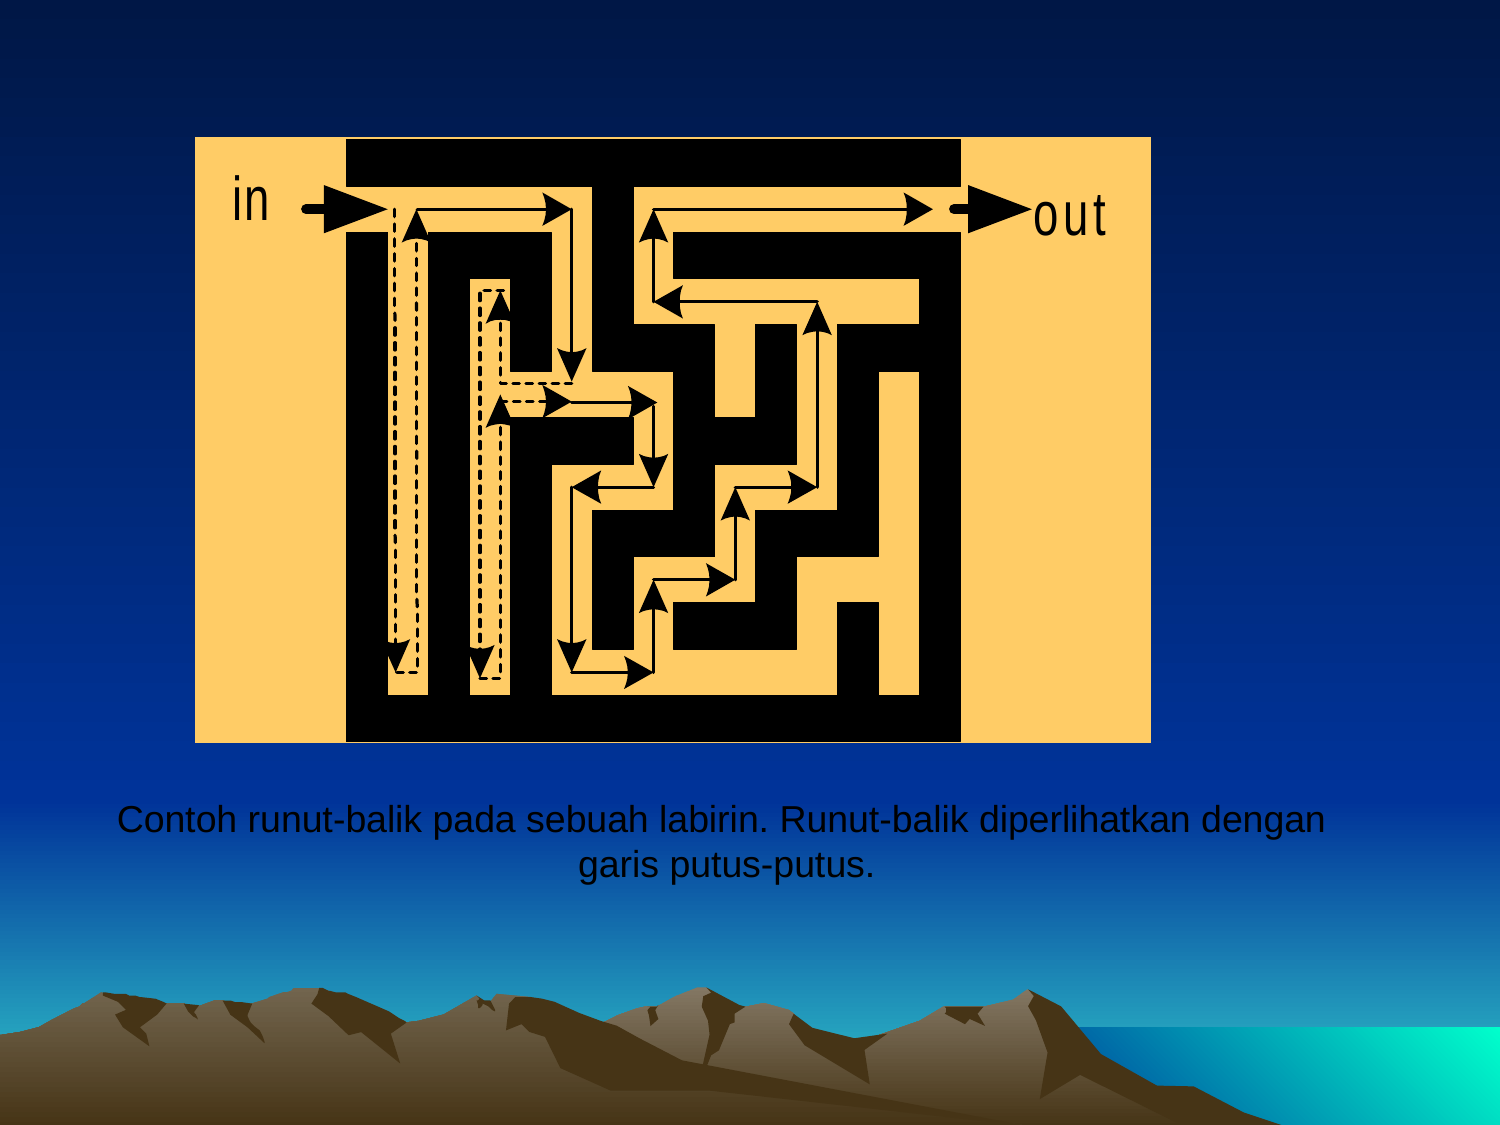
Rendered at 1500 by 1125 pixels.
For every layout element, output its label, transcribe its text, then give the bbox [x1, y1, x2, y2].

text_box Contoh runut-balik pada sebuah labirin. Runut-balik diperlihatkan dengan garis putus-putus. [102, 787, 1352, 892]
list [194, 136, 1152, 744]
